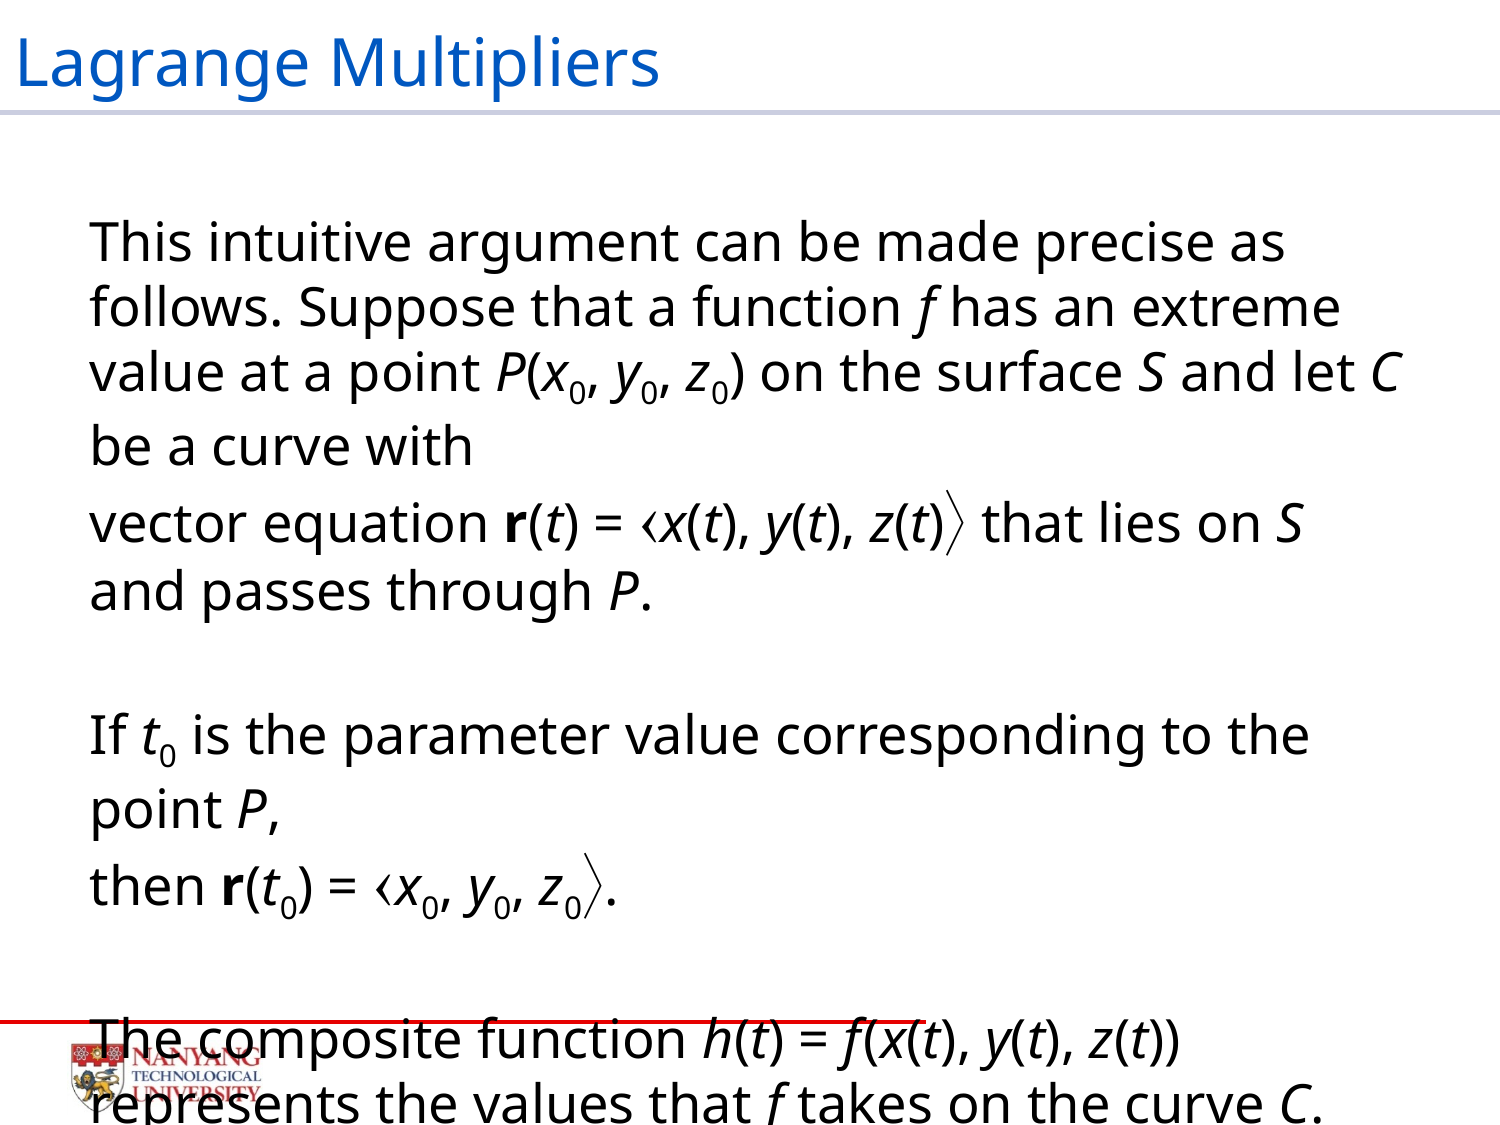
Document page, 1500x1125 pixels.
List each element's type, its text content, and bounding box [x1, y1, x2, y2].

picture [67, 1040, 263, 1115]
title Lagrange Multipliers [0, 12, 1500, 92]
list This intuitive argument can be made precise as follows. Suppose that a function f has an extreme value at a point P(x0, y0, z0) on the surface S and let C be a curve with vector equation r(t) = x(t), y(t), z(t) that lies on S and passes through P. If t0 is the parameter value corresponding to the point P, then r(t0) = x0, y0, z0. The composite function h(t) = f (x(t), y(t), z(t)) represents the values that f takes on the curve C. [75, 200, 1425, 1010]
